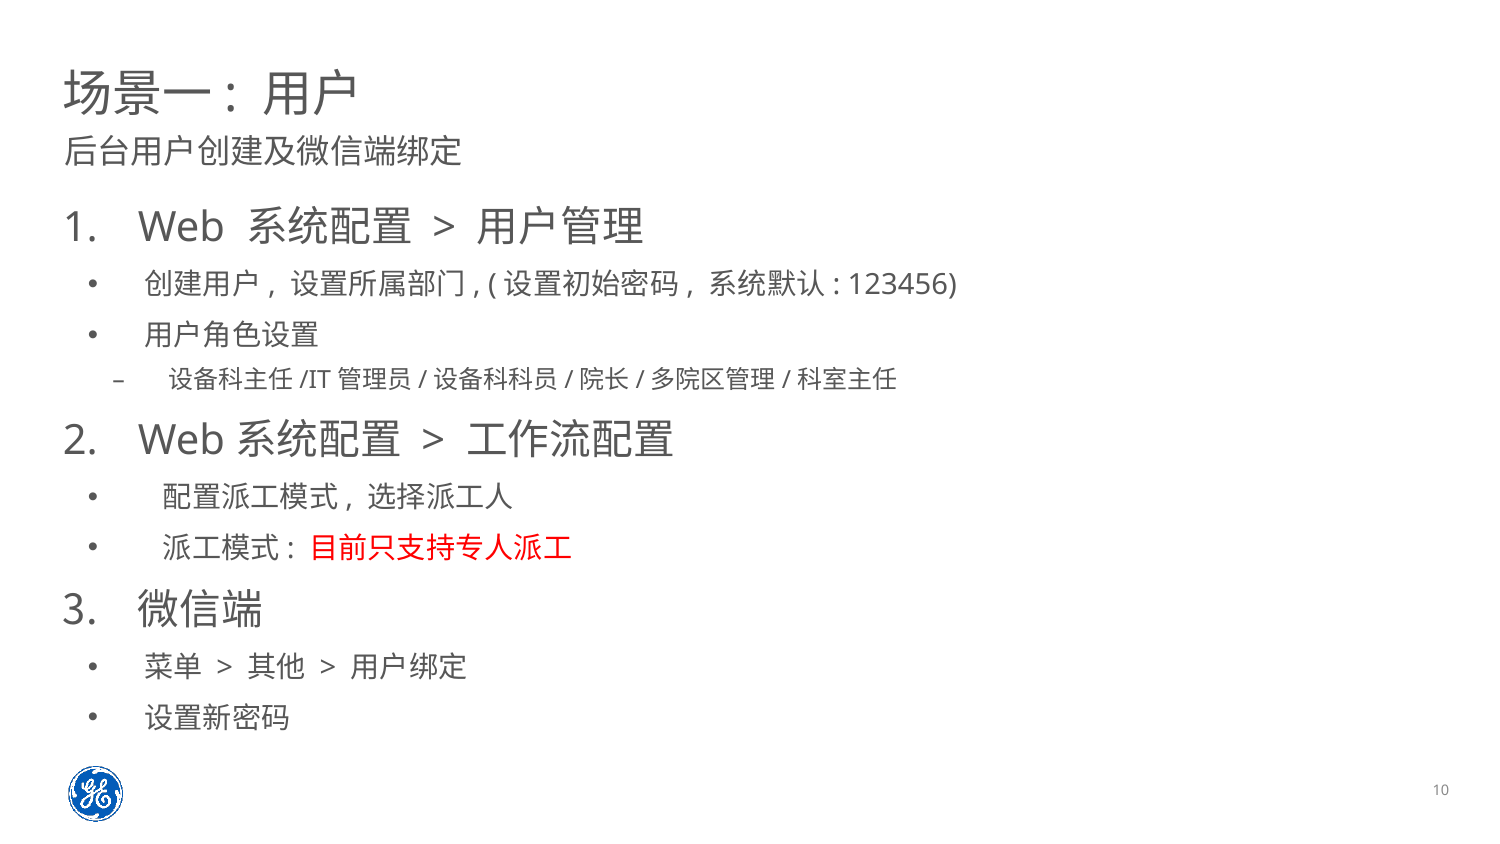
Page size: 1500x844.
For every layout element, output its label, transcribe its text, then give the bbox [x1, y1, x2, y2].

title 场景一: 用户 [62, 67, 1433, 127]
list Web 系统配置 > 用户管理 创建用户, 设置所属部门, (设置初始密码, 系统默认: 123456) 用户角色设置 设备科主任/IT管理员/设备科科员/院长/多院区管理/科室主任 Web系统配置 > 工作流配置 配置派工模式, 选择派工人 派工模式: 目前只支持专人派工 微信端 菜单 > 其他 > 用户绑定 设置新密码 [63, 200, 1313, 736]
text_box 后台用户创建及微信端绑定 [64, 130, 464, 171]
slide_number 10 [1404, 780, 1450, 798]
picture [66, 764, 125, 823]
